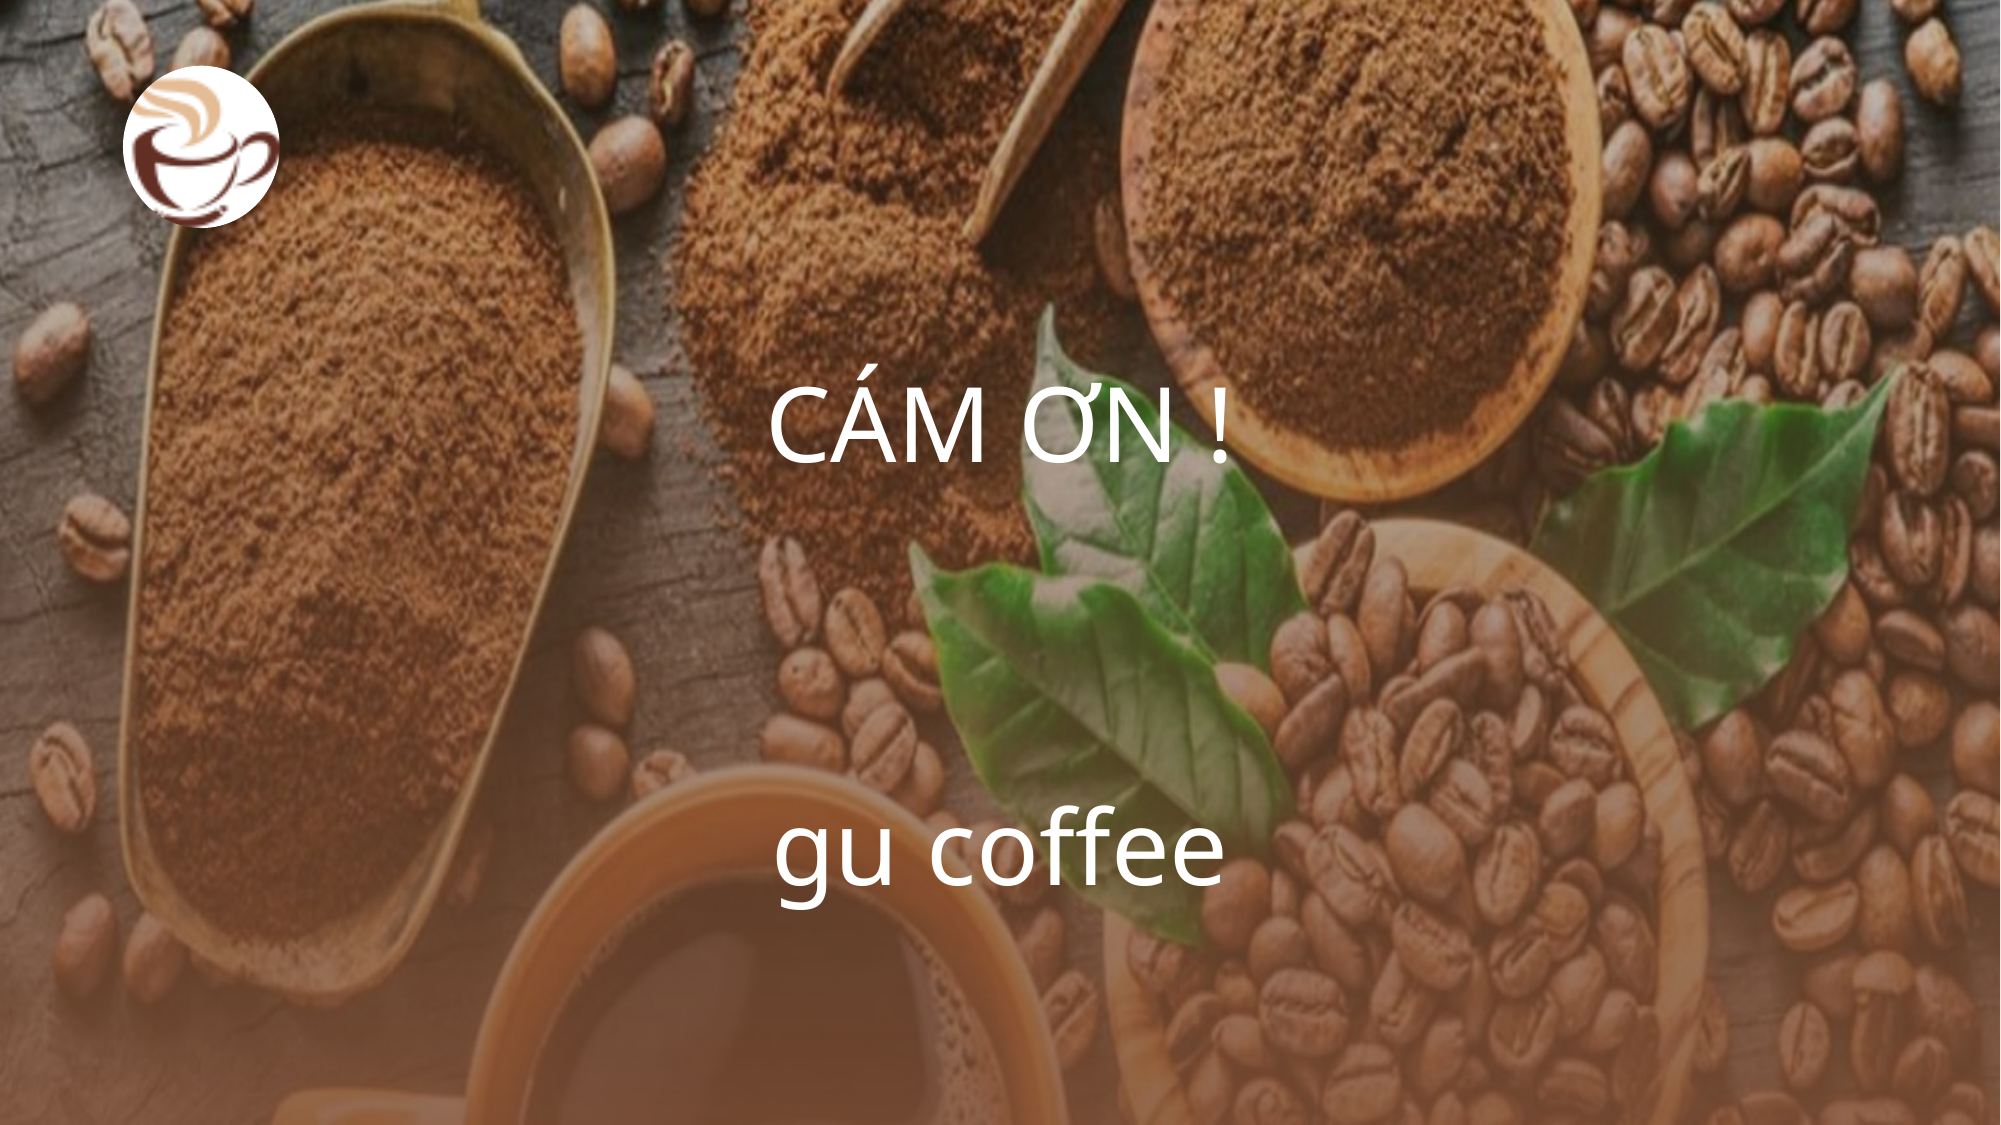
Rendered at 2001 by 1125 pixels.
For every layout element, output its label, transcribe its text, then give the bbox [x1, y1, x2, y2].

picture [0, 0, 2001, 1125]
text_box CÁM ƠN ! [0, 351, 2000, 492]
text_box gu coffee [0, 774, 2000, 914]
